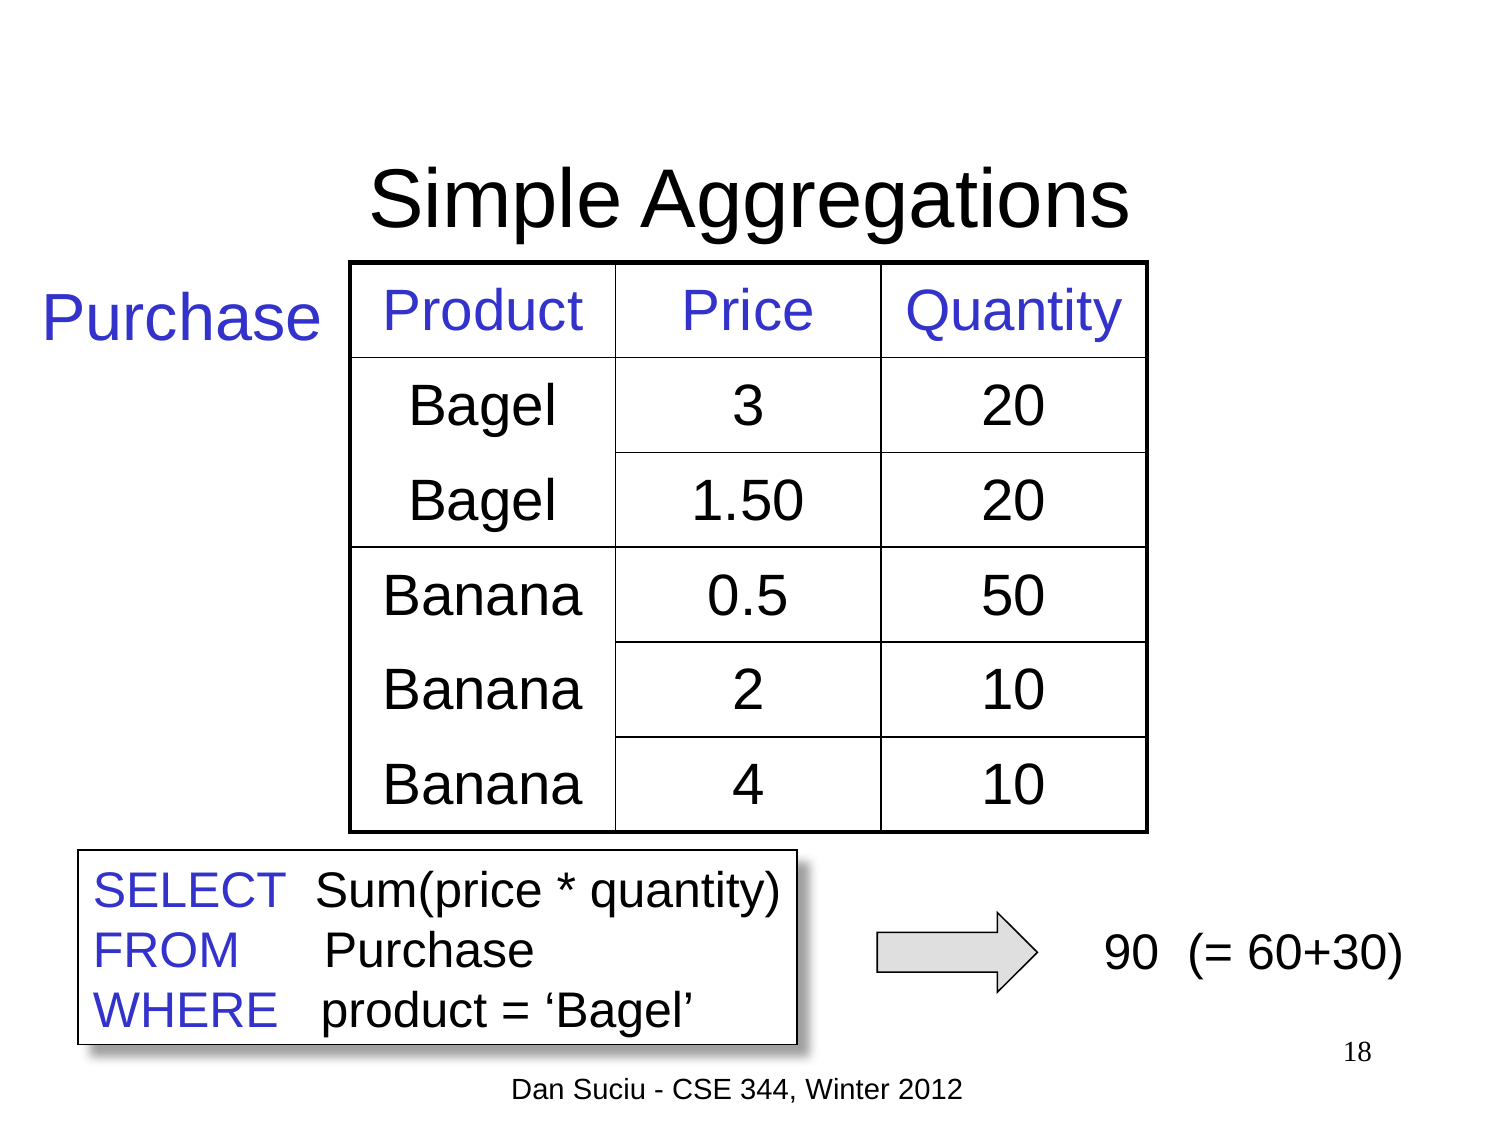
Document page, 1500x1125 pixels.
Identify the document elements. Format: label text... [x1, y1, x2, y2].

text_box SELECT Sum(price * quantity) FROM Purchase WHERE product = ‘Bagel’ [78, 849, 797, 1045]
table_header Price [616, 265, 880, 357]
table_cell Banana [352, 737, 615, 830]
text_box [877, 912, 1038, 993]
title Simple Aggregations [112, 99, 1388, 288]
table_cell 4 [616, 738, 880, 830]
table_cell Banana [352, 642, 615, 737]
text_box 90 (= 60+30) [1089, 912, 1420, 988]
table_cell 0.5 [616, 548, 880, 641]
table_header Quantity [882, 265, 1145, 357]
footer Dan Suciu - CSE 344, Winter 2012 [462, 1062, 1013, 1125]
table_cell Bagel [352, 453, 615, 546]
table_header Product [352, 265, 615, 357]
table_cell 3 [616, 358, 880, 452]
table_cell Bagel [352, 358, 615, 453]
table_cell 50 [882, 548, 1145, 641]
table_cell 10 [882, 738, 1145, 830]
text_box Purchase [26, 266, 339, 362]
slide_number 18 [1074, 1024, 1388, 1101]
table_cell 20 [882, 358, 1145, 452]
table_cell 10 [882, 643, 1145, 736]
table_cell Banana [352, 548, 615, 642]
table_cell 1.50 [616, 453, 880, 546]
table_cell 2 [616, 643, 880, 736]
table_cell 20 [882, 453, 1145, 546]
